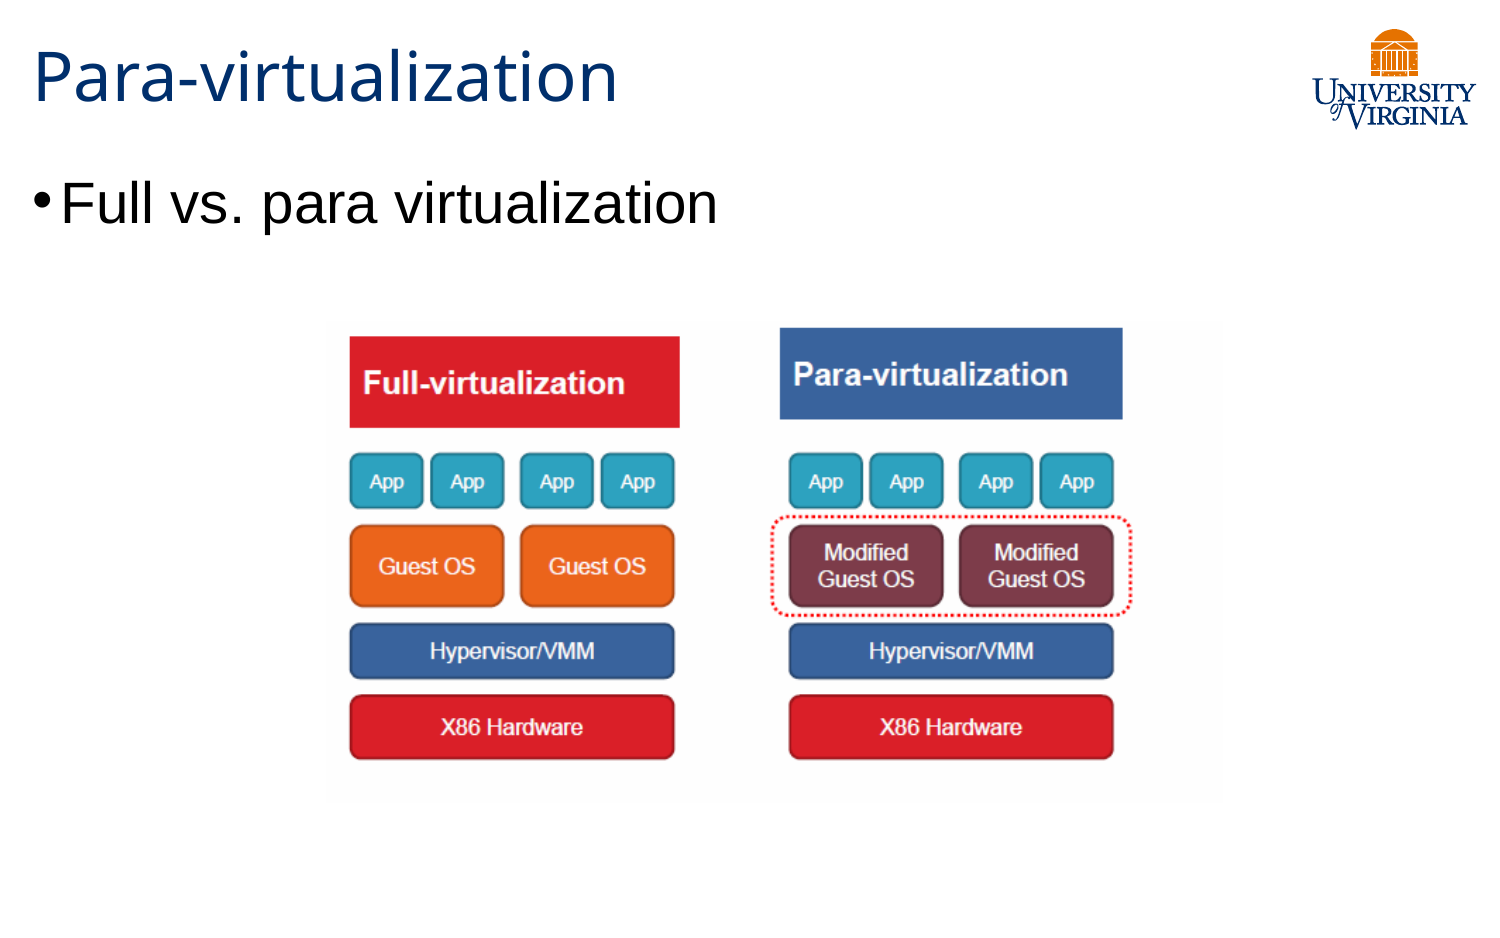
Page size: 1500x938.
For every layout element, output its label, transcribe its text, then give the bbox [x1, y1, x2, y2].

picture [326, 321, 1223, 803]
title Para-virtualization [17, 14, 1297, 145]
list Full vs. para virtualization [17, 157, 1483, 845]
